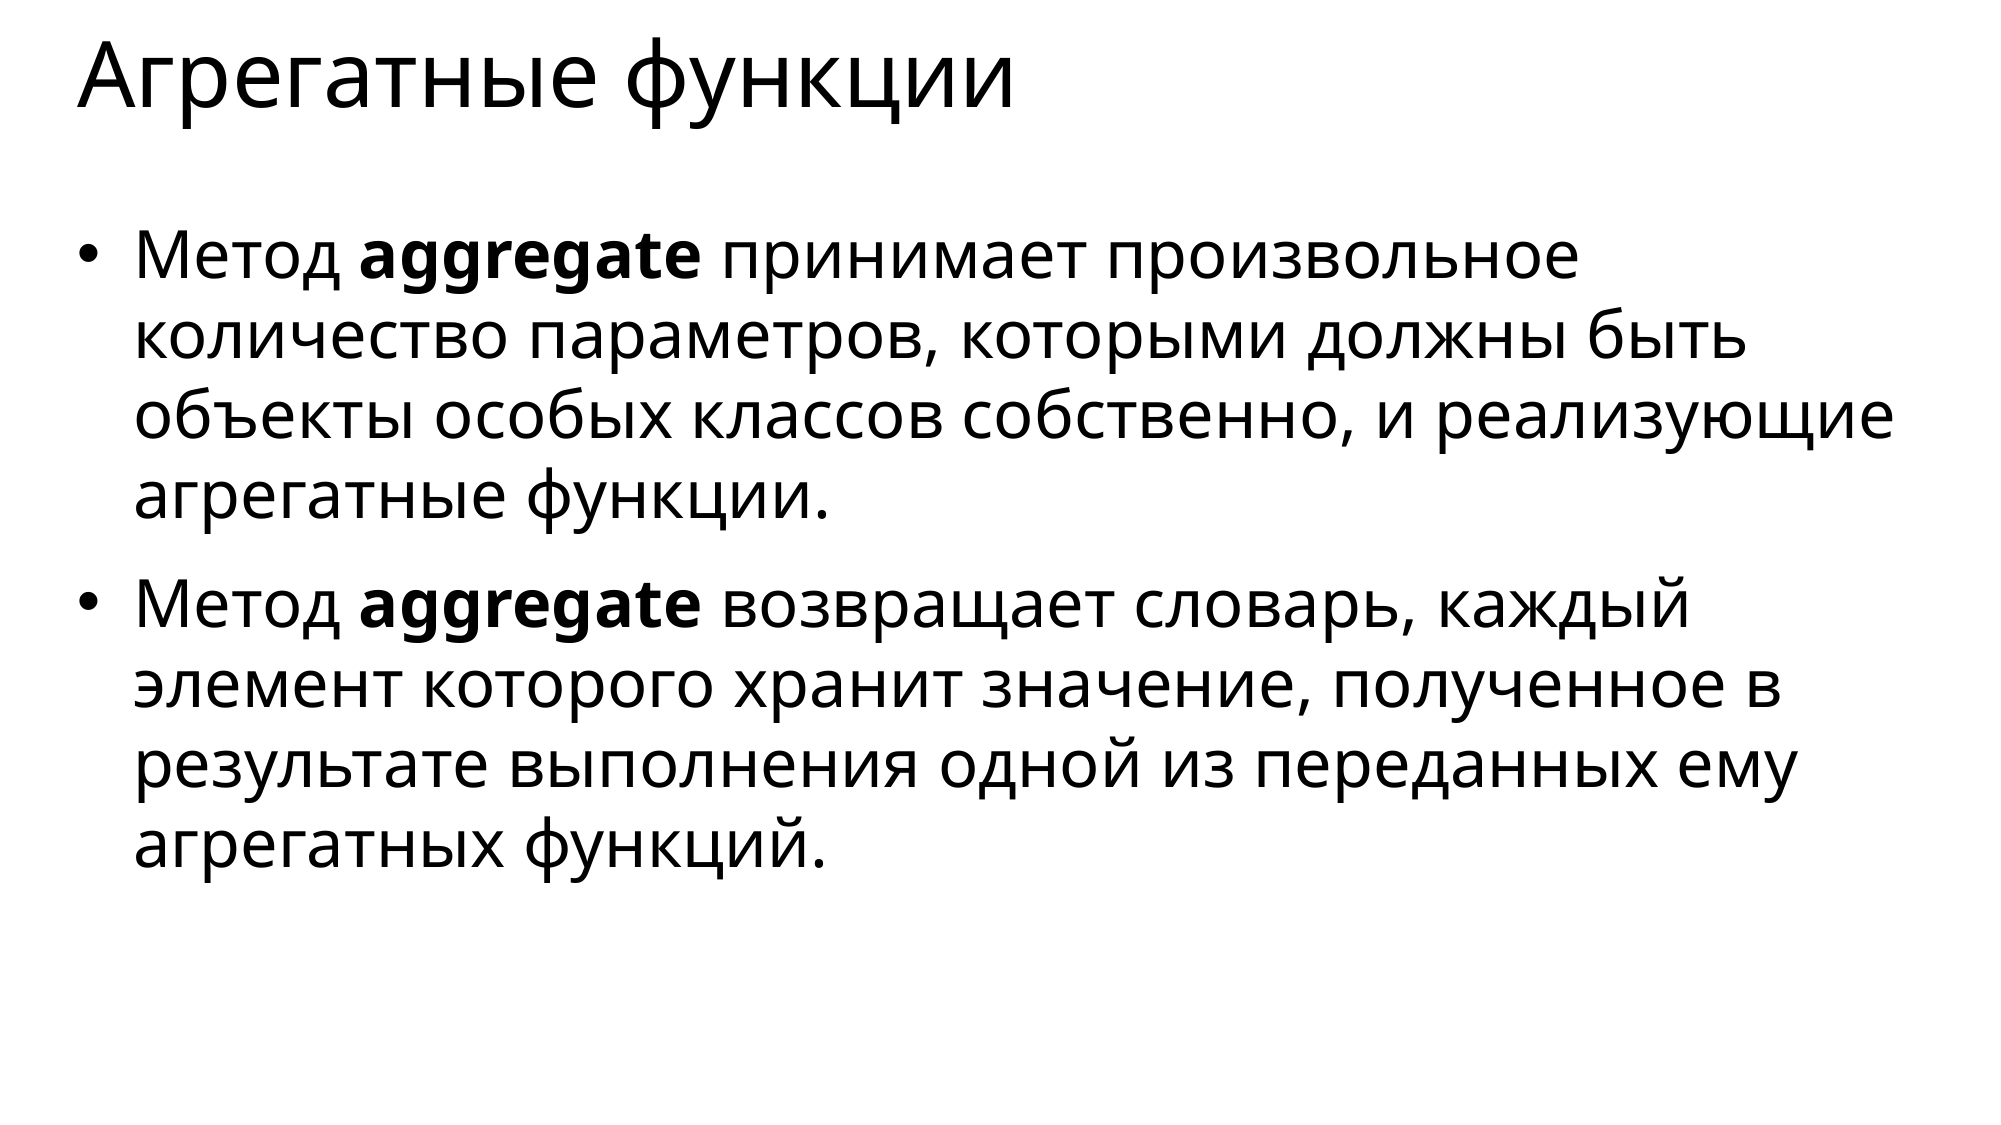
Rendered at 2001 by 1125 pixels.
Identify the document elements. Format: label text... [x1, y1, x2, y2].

list Метод aggregate принимает произвольное количество параметров, которыми должны быть объекты особых классов собственно, и реализующие агрегатные функции. Метод aggregate возвращает словарь, каждый элемент которого хранит значение, полученное в результате выполнения одной из переданных ему агрегатных функций. [62, 204, 1953, 1073]
title Агрегатные функции [62, 29, 1953, 204]
